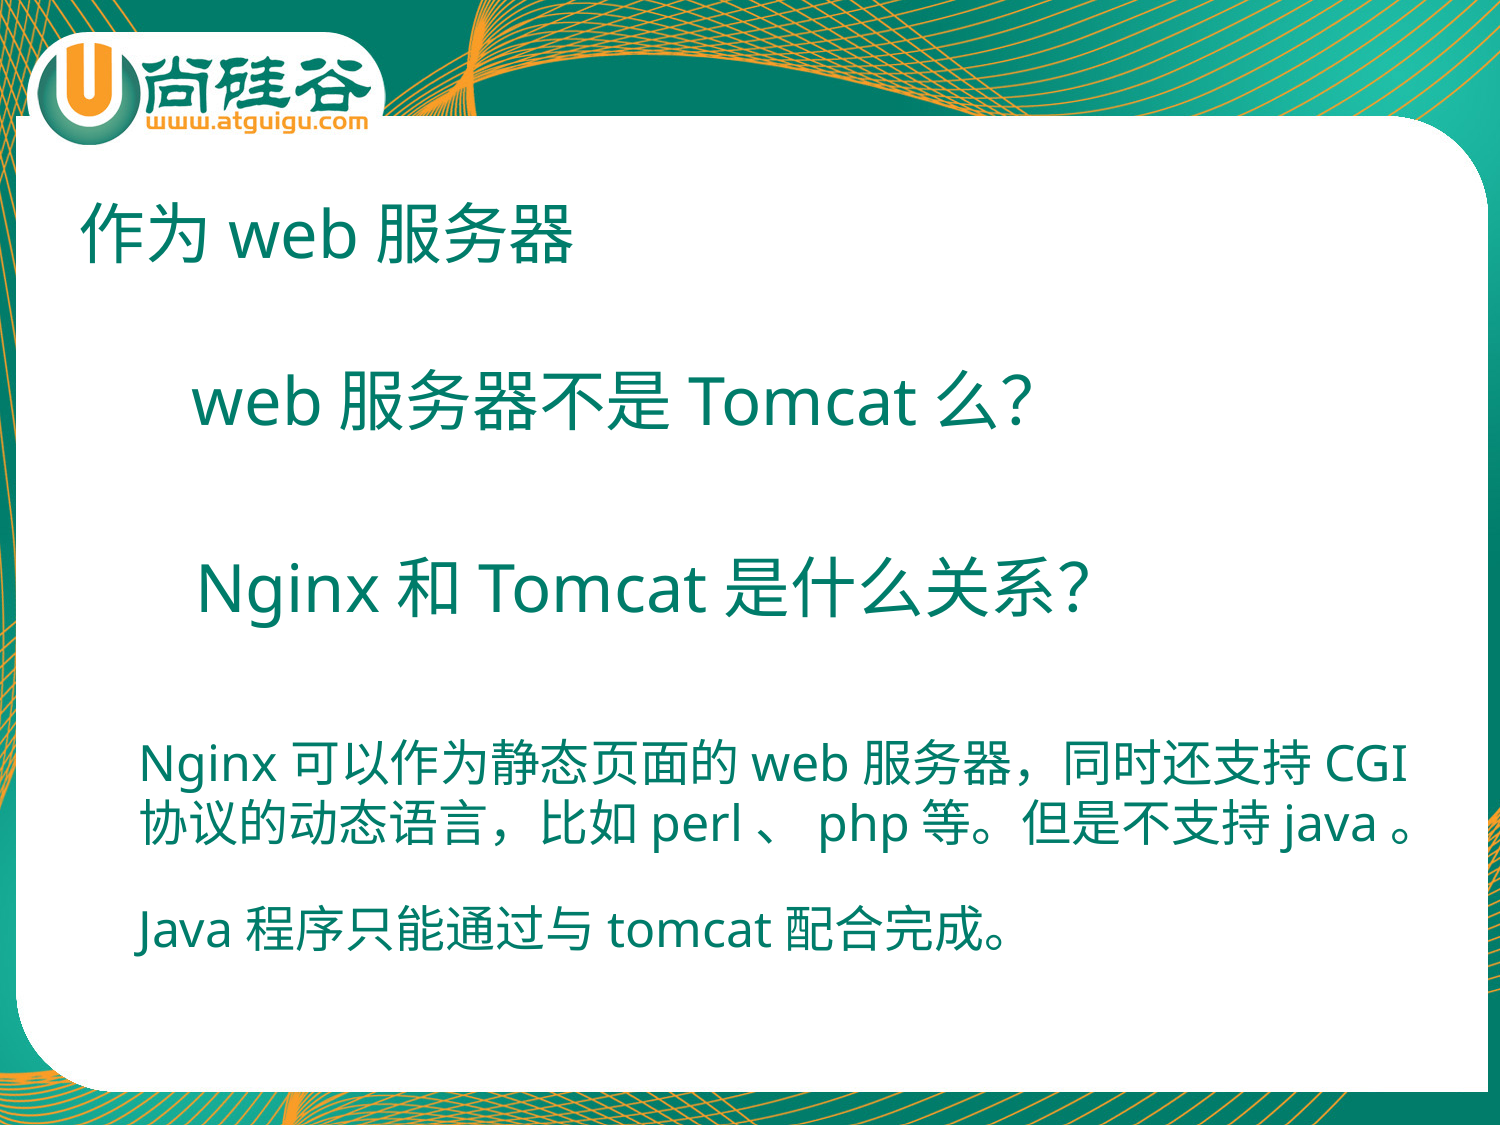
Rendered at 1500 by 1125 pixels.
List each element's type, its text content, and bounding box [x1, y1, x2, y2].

text_box Nginx可以作为静态页面的web服务器，同时还支持CGI协议的动态语言，比如perl、php等。但是不支持java。 [123, 723, 1459, 859]
text_box Nginx和Tomcat是什么关系？ [180, 538, 1140, 634]
text_box Java程序只能通过与tomcat配合完成。 [123, 890, 1459, 966]
text_box web服务器不是Tomcat么？ [177, 350, 1082, 446]
picture [0, 0, 1500, 1125]
text_box 作为web服务器 [63, 184, 591, 280]
